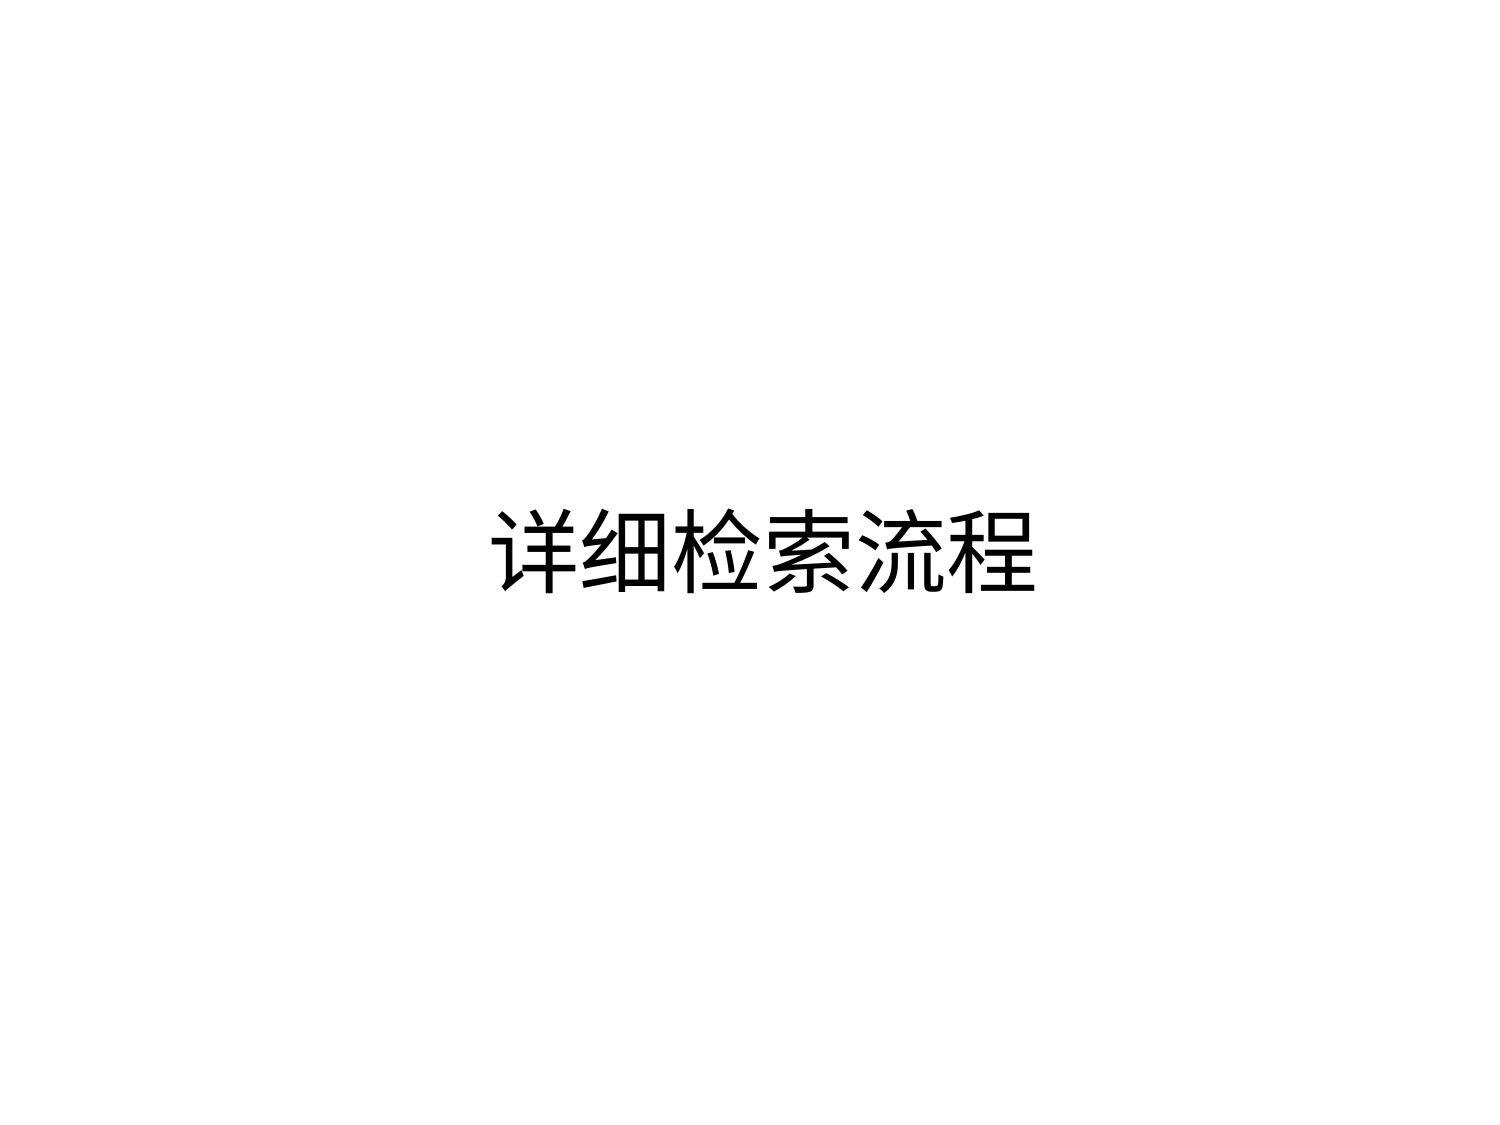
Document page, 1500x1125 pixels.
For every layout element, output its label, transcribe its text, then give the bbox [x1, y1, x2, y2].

title 详细检索流程 [88, 456, 1439, 644]
